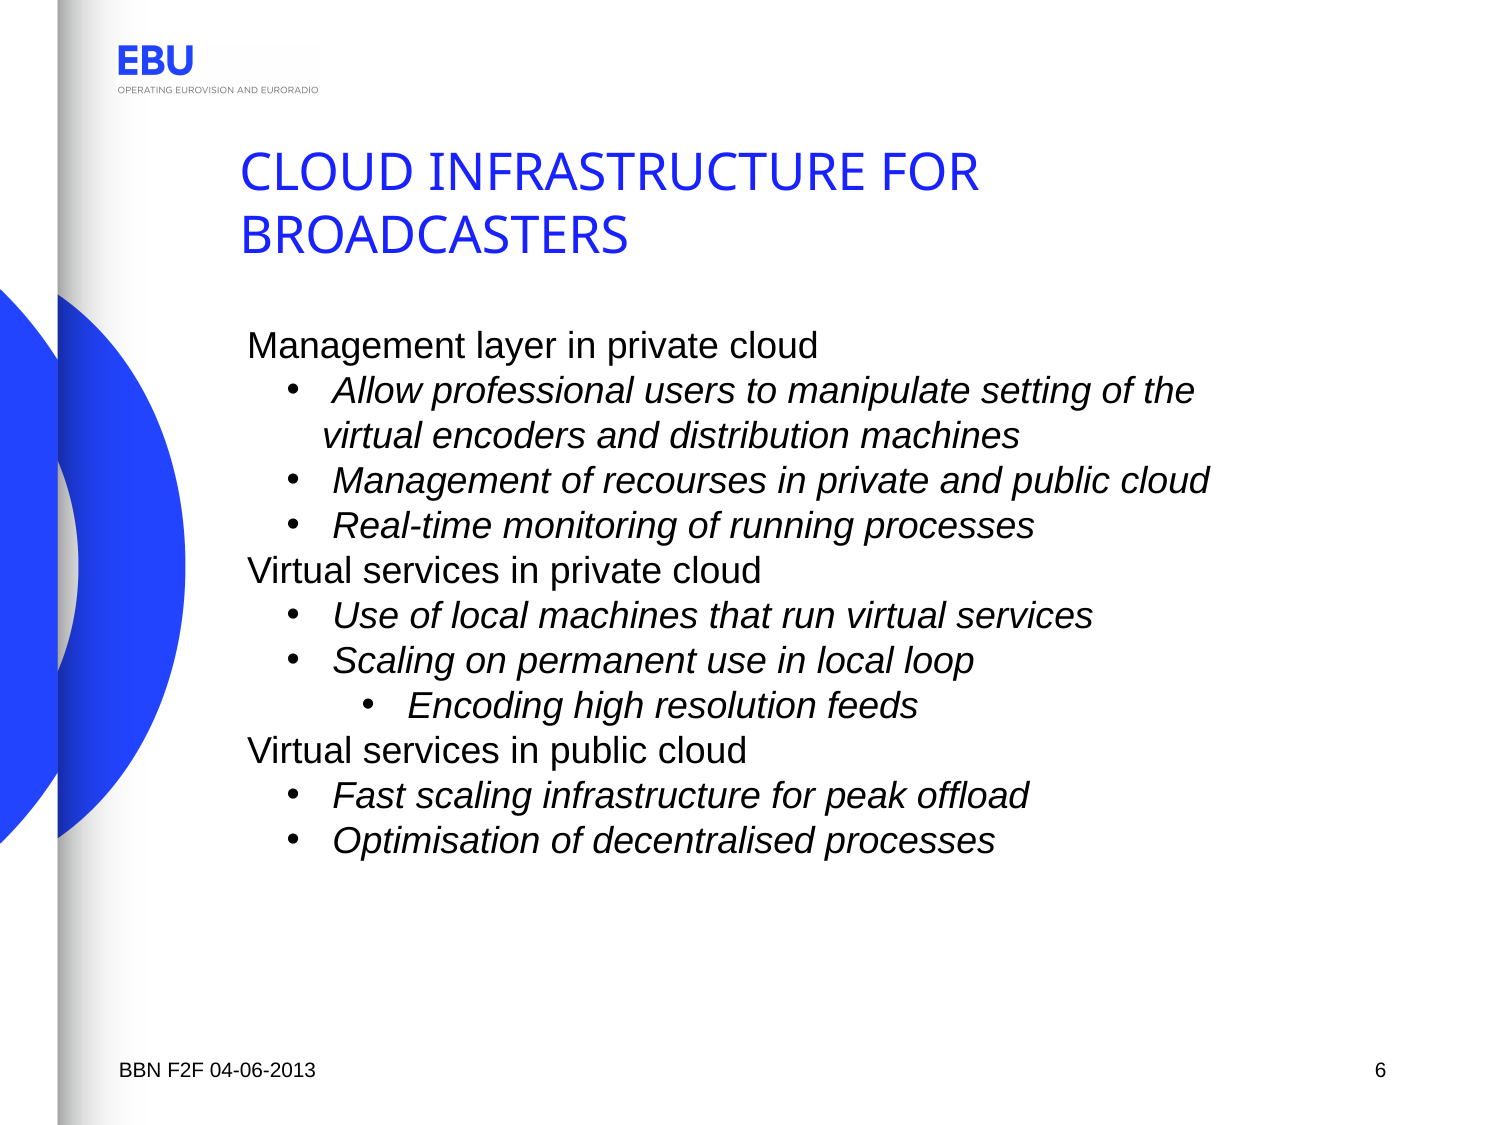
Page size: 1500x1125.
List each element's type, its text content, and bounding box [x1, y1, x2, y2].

footer BBN f2f 04-06-2013 [118, 1056, 931, 1117]
title Cloud infrastructure for broadcasters [239, 138, 1281, 296]
picture [0, 0, 1500, 1125]
slide_number 6 [1280, 1056, 1387, 1117]
text_box Management layer in private cloud Allow professional users to manipulate setting of the virtual encoders and distribution machines Management of recourses in private and public cloud Real-time monitoring of running processes Virtual services in private cloud Use of local machines that run virtual services Scaling on permanent use in local loop Encoding high resolution feeds Virtual services in public cloud Fast scaling infrastructure for peak offload Optimisation of decentralised processes [232, 313, 1247, 869]
